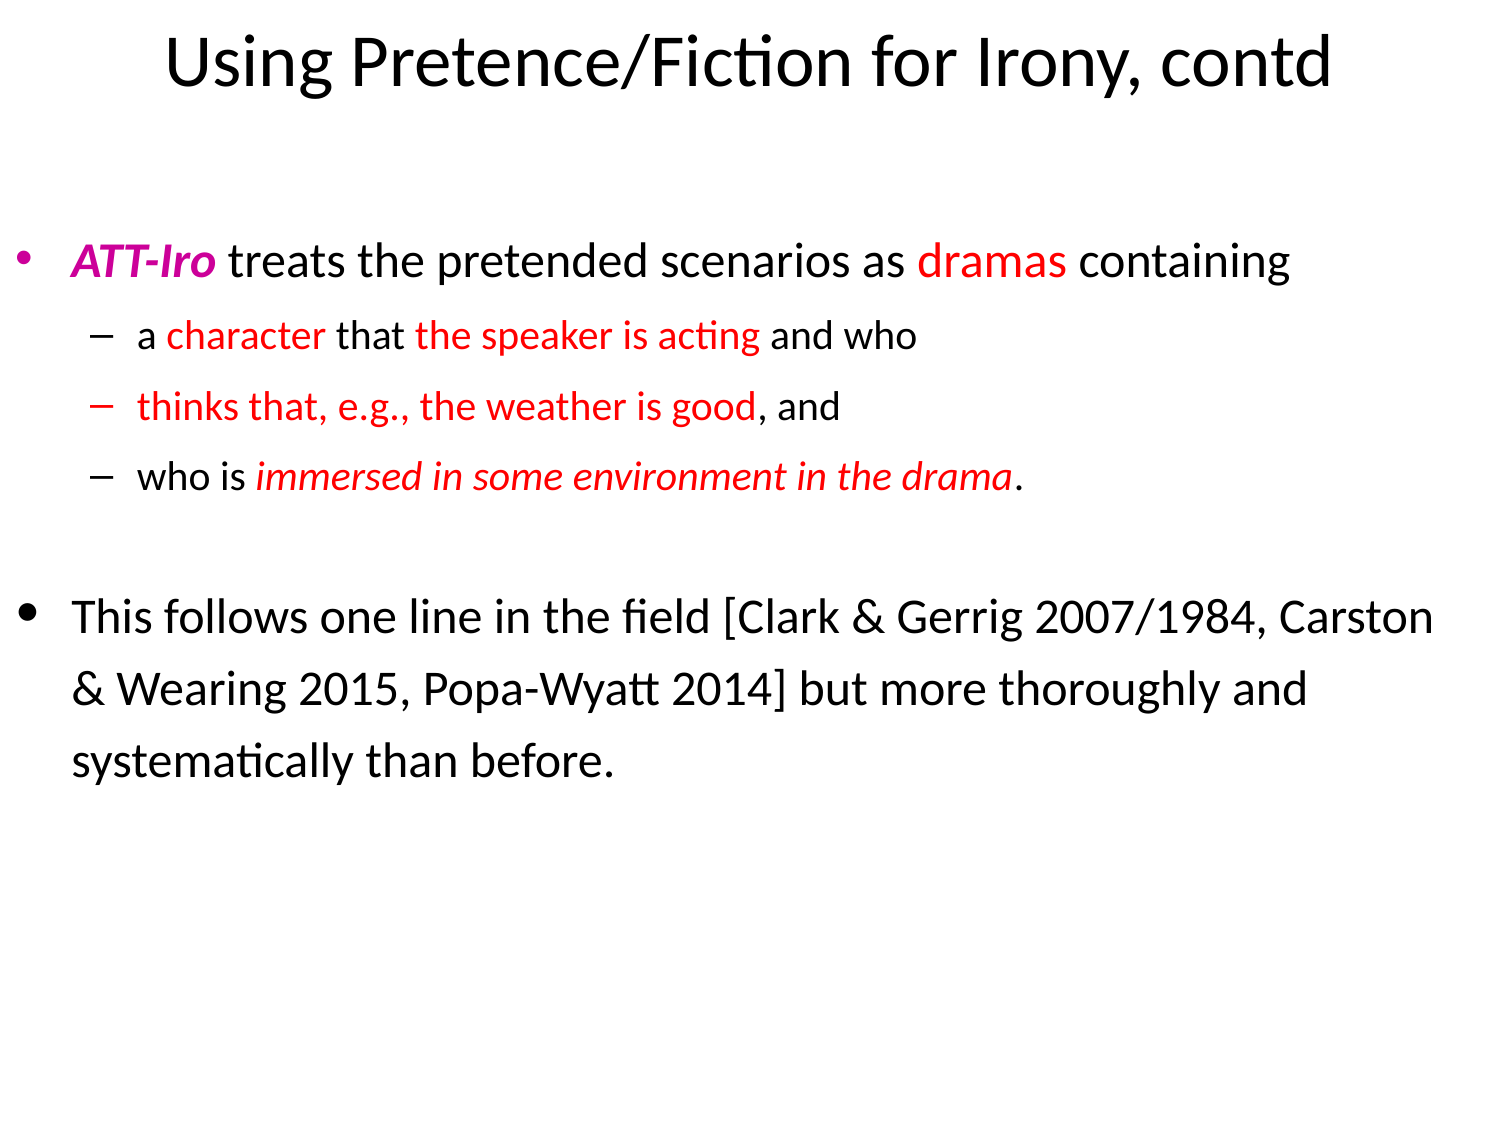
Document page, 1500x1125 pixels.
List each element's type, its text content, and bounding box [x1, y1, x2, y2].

title Using Pretence/Fiction for Irony, contd [112, 0, 1388, 113]
list ATT-Iro treats the pretended scenarios as dramas containing a character that the speaker is acting and who thinks that, e.g., the weather is good, and who is immersed in some environment in the drama. This follows one line in the field [Clark & Gerrig 2007/1984, Carston & Wearing 2015, Popa-Wyatt 2014] but more thoroughly and systematically than before. [0, 208, 1465, 941]
